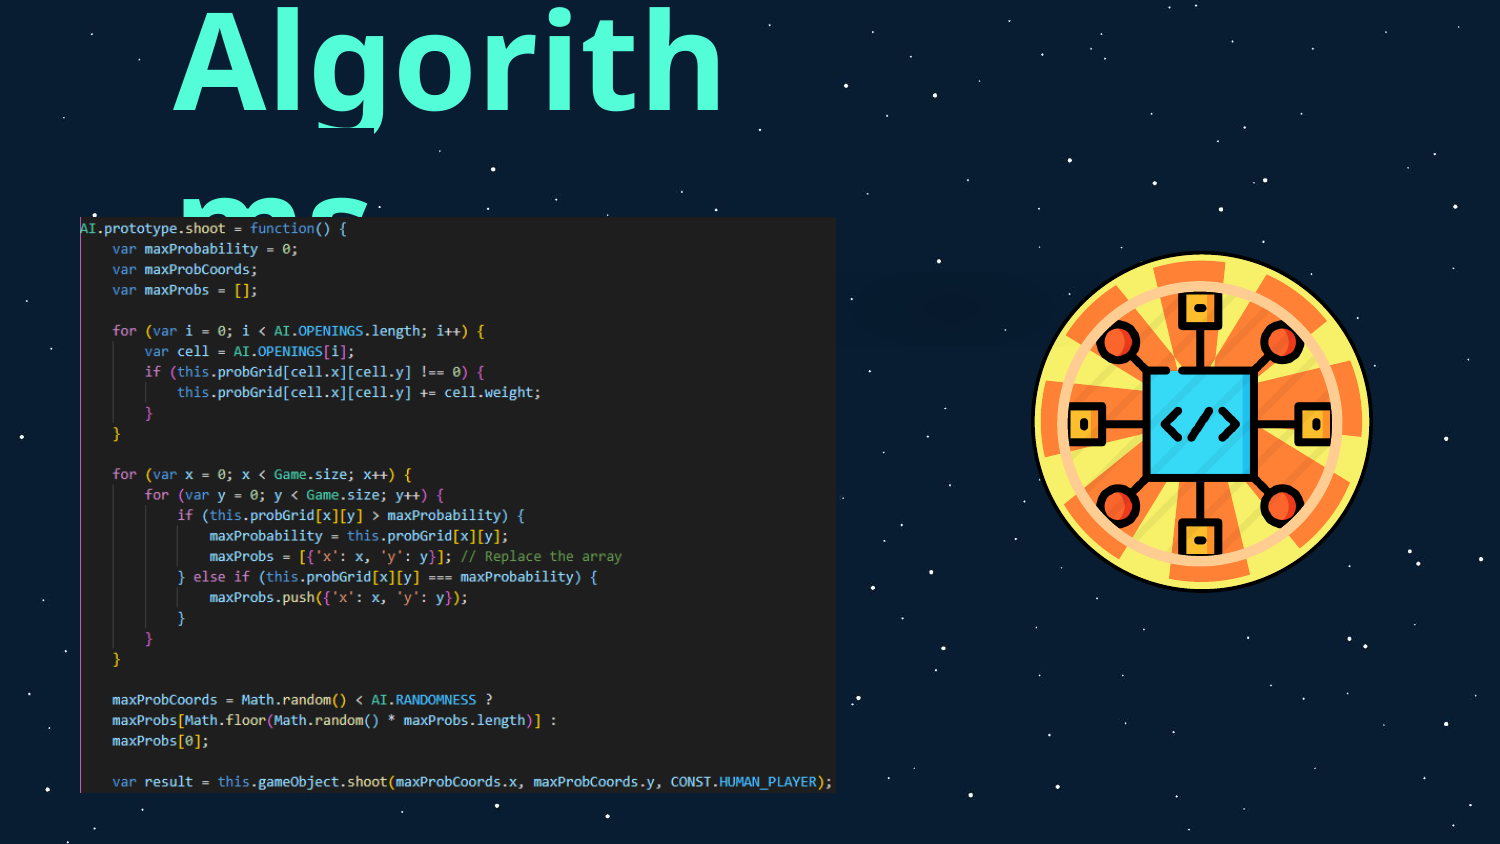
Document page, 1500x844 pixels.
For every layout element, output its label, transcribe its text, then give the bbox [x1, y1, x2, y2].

picture [0, 0, 1500, 844]
title Algorithms [158, 73, 802, 203]
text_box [1032, 252, 1372, 592]
